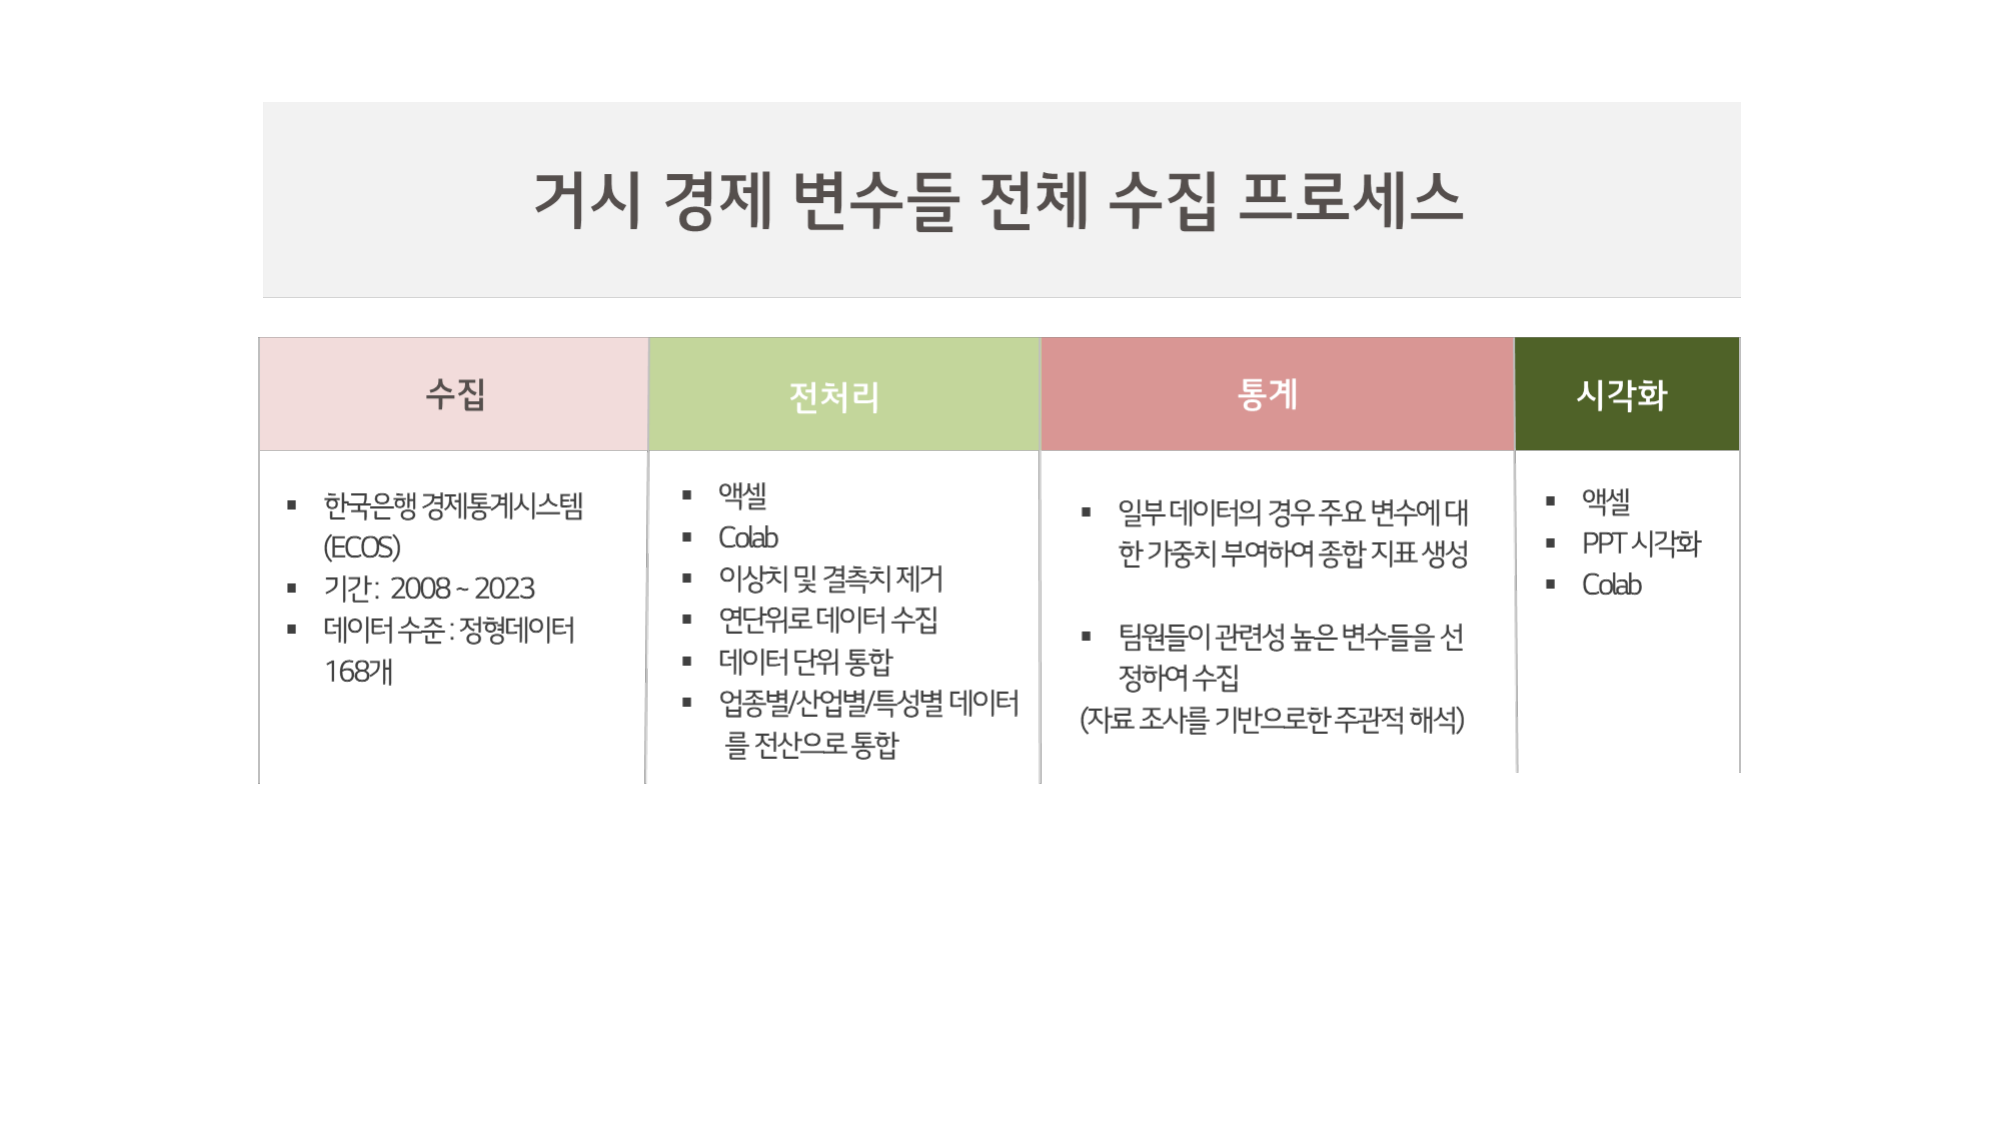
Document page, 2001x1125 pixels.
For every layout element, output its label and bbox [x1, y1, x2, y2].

picture [258, 102, 1741, 1023]
